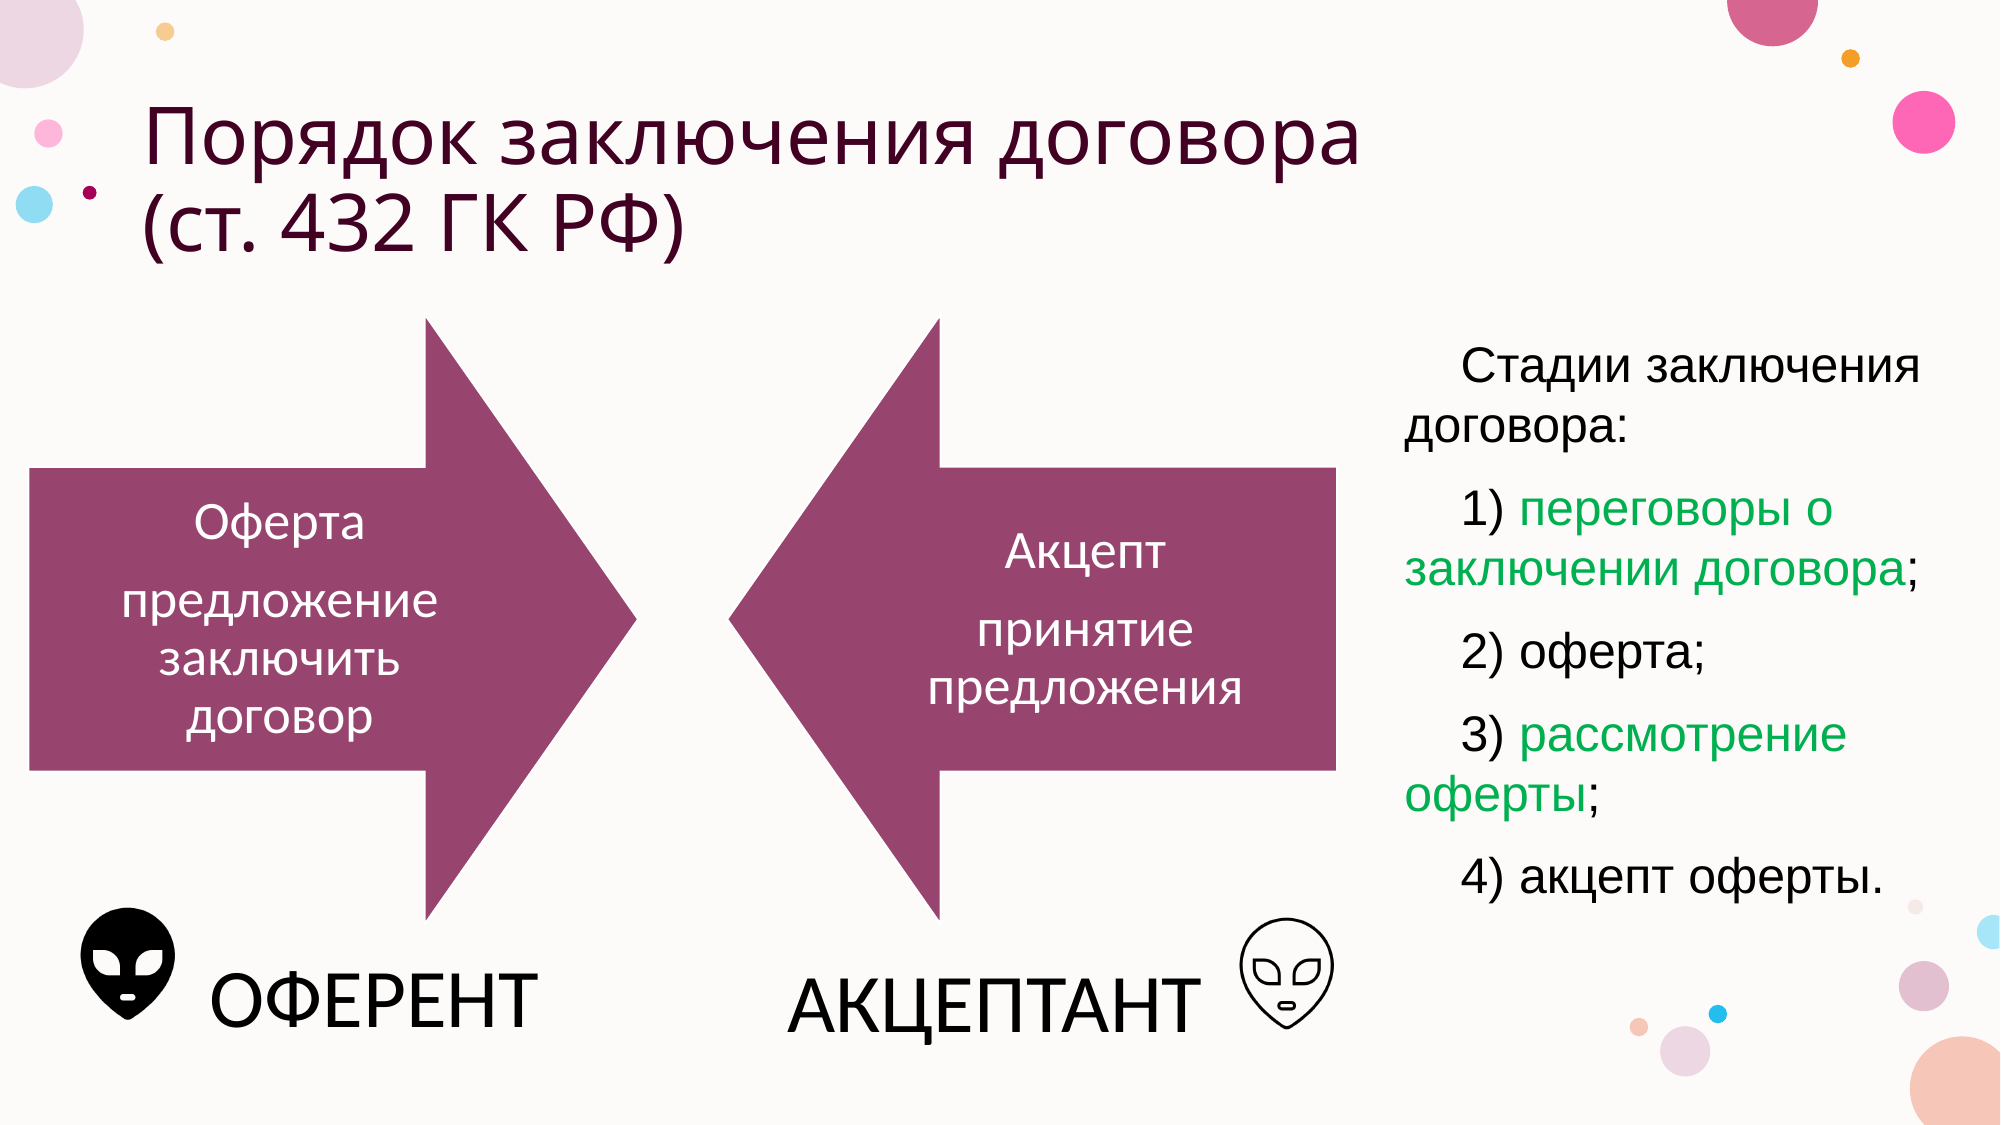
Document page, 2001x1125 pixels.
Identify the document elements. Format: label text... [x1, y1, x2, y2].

picture [52, 887, 203, 1038]
text_box Стадии заключения договора: 1) переговоры о заключении договора; 2) оферта; 3) рассмотрение оферты; 4) акцепт оферты. [1389, 324, 1947, 957]
text_box ОФЕРЕНТ [194, 936, 572, 1052]
text_box АКЦЕПТАНТ [772, 941, 1231, 1057]
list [27, 313, 1338, 925]
picture [1211, 897, 1362, 1048]
title Порядок заключения договора (ст. 432 ГК РФ) [127, 87, 1877, 278]
